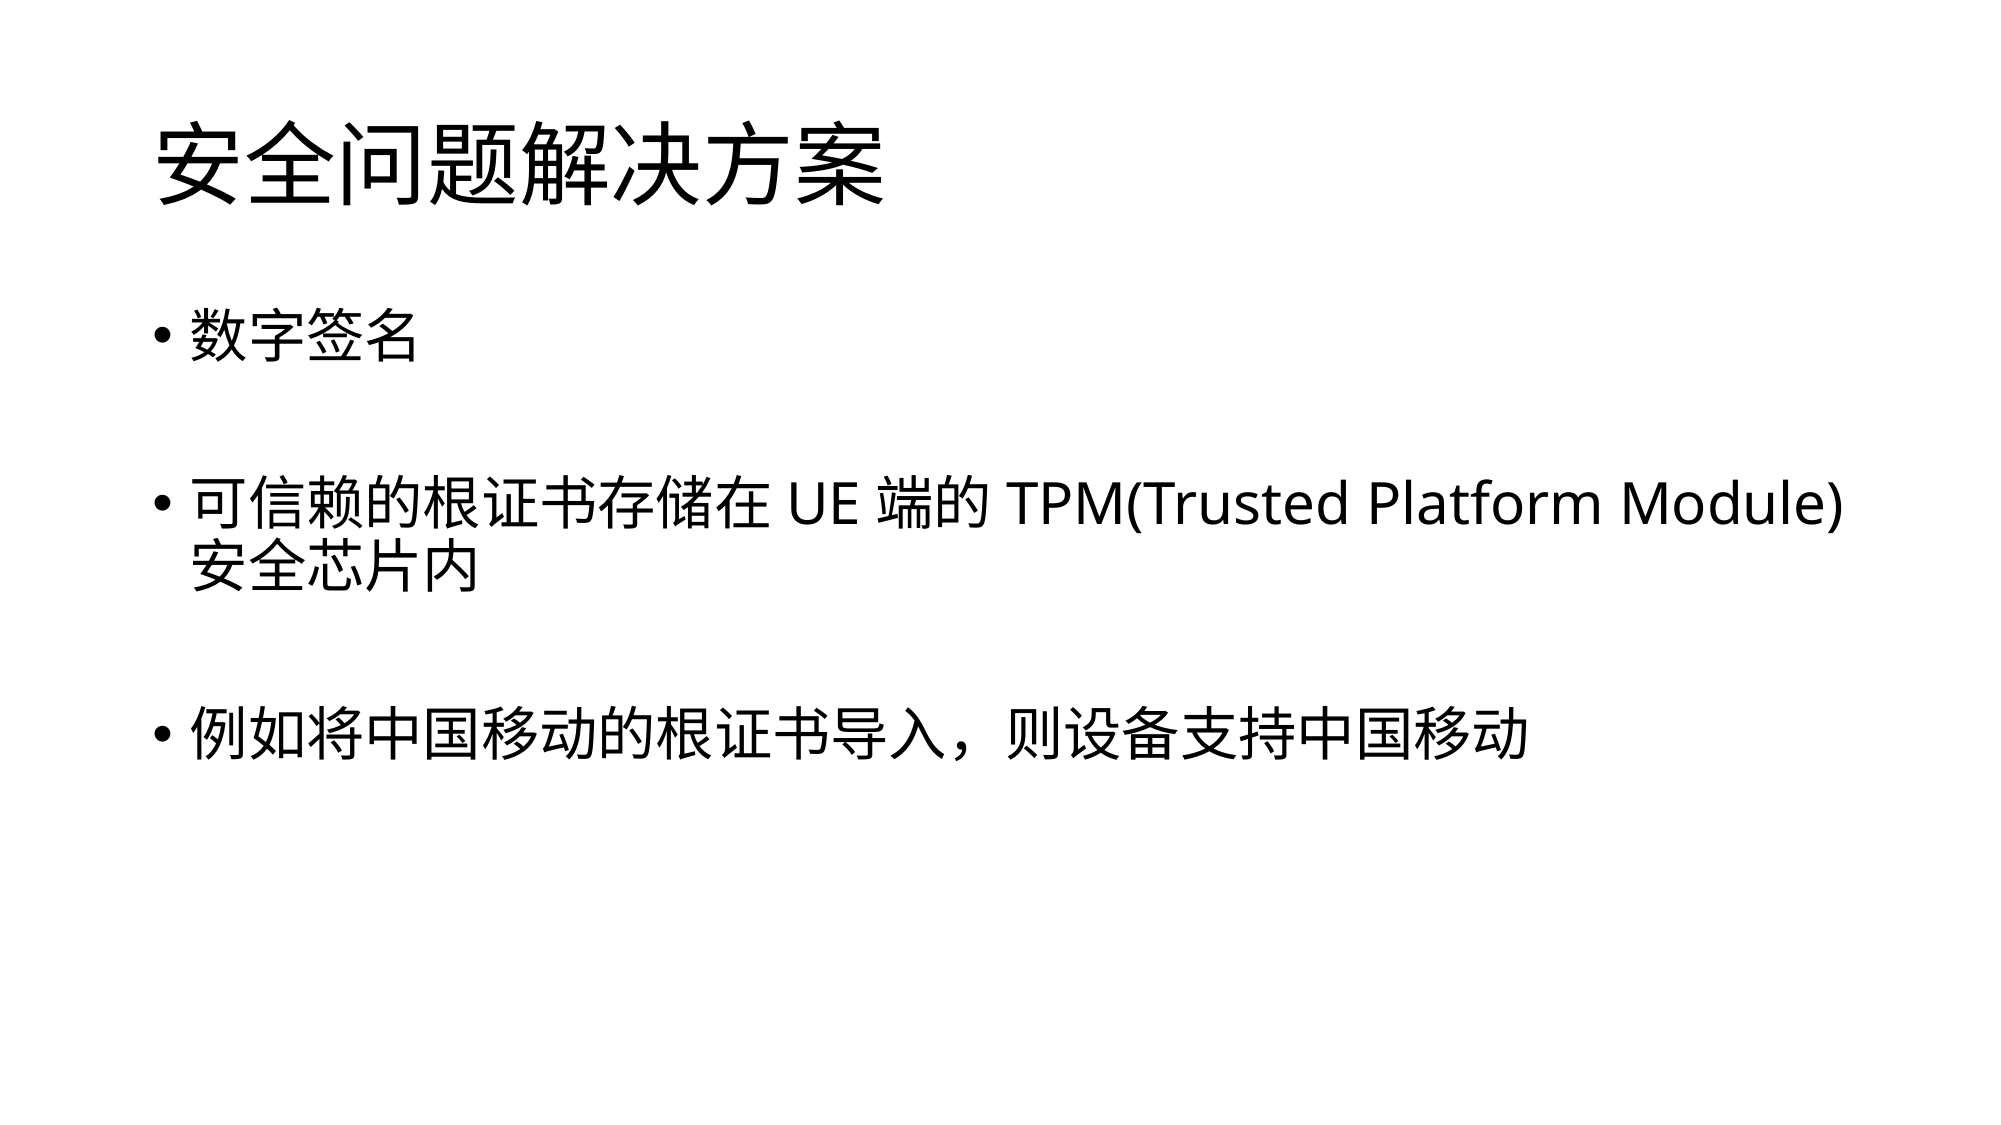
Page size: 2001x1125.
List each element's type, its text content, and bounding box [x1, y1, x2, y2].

list 数字签名 可信赖的根证书存储在UE端的TPM(Trusted Platform Module)安全芯片内 例如将中国移动的根证书导入，则设备支持中国移动 [137, 299, 1863, 1014]
title 安全问题解决方案 [137, 59, 1863, 278]
